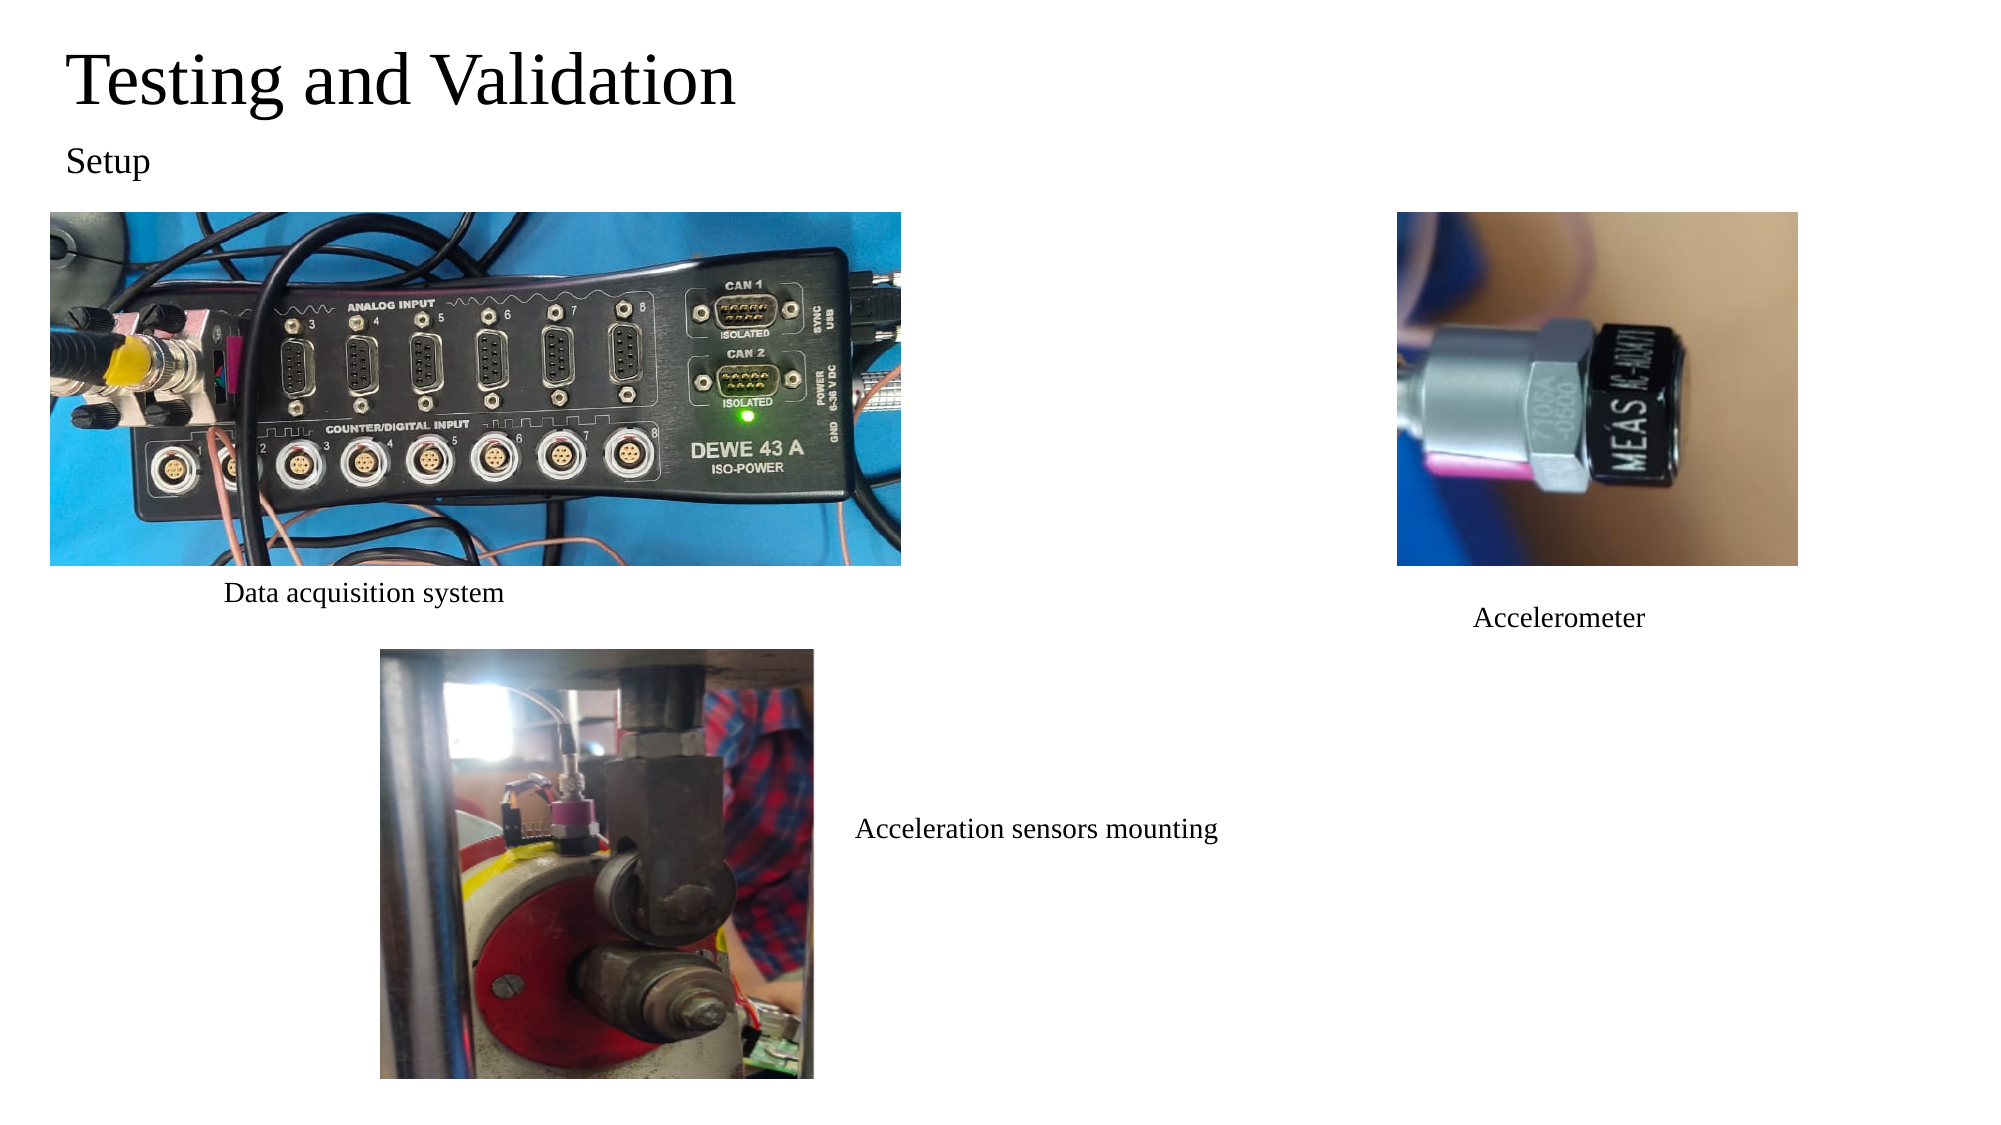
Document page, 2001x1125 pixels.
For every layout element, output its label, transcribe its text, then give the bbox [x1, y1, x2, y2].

text_box Accelerometer [1458, 590, 1738, 641]
text_box Setup [50, 128, 210, 189]
text_box Data acquisition system [209, 566, 670, 616]
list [50, 212, 901, 566]
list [1397, 212, 1798, 566]
picture [380, 649, 816, 1079]
title Testing and Validation [50, 31, 769, 129]
text_box Acceleration sensors mounting [840, 801, 1363, 852]
